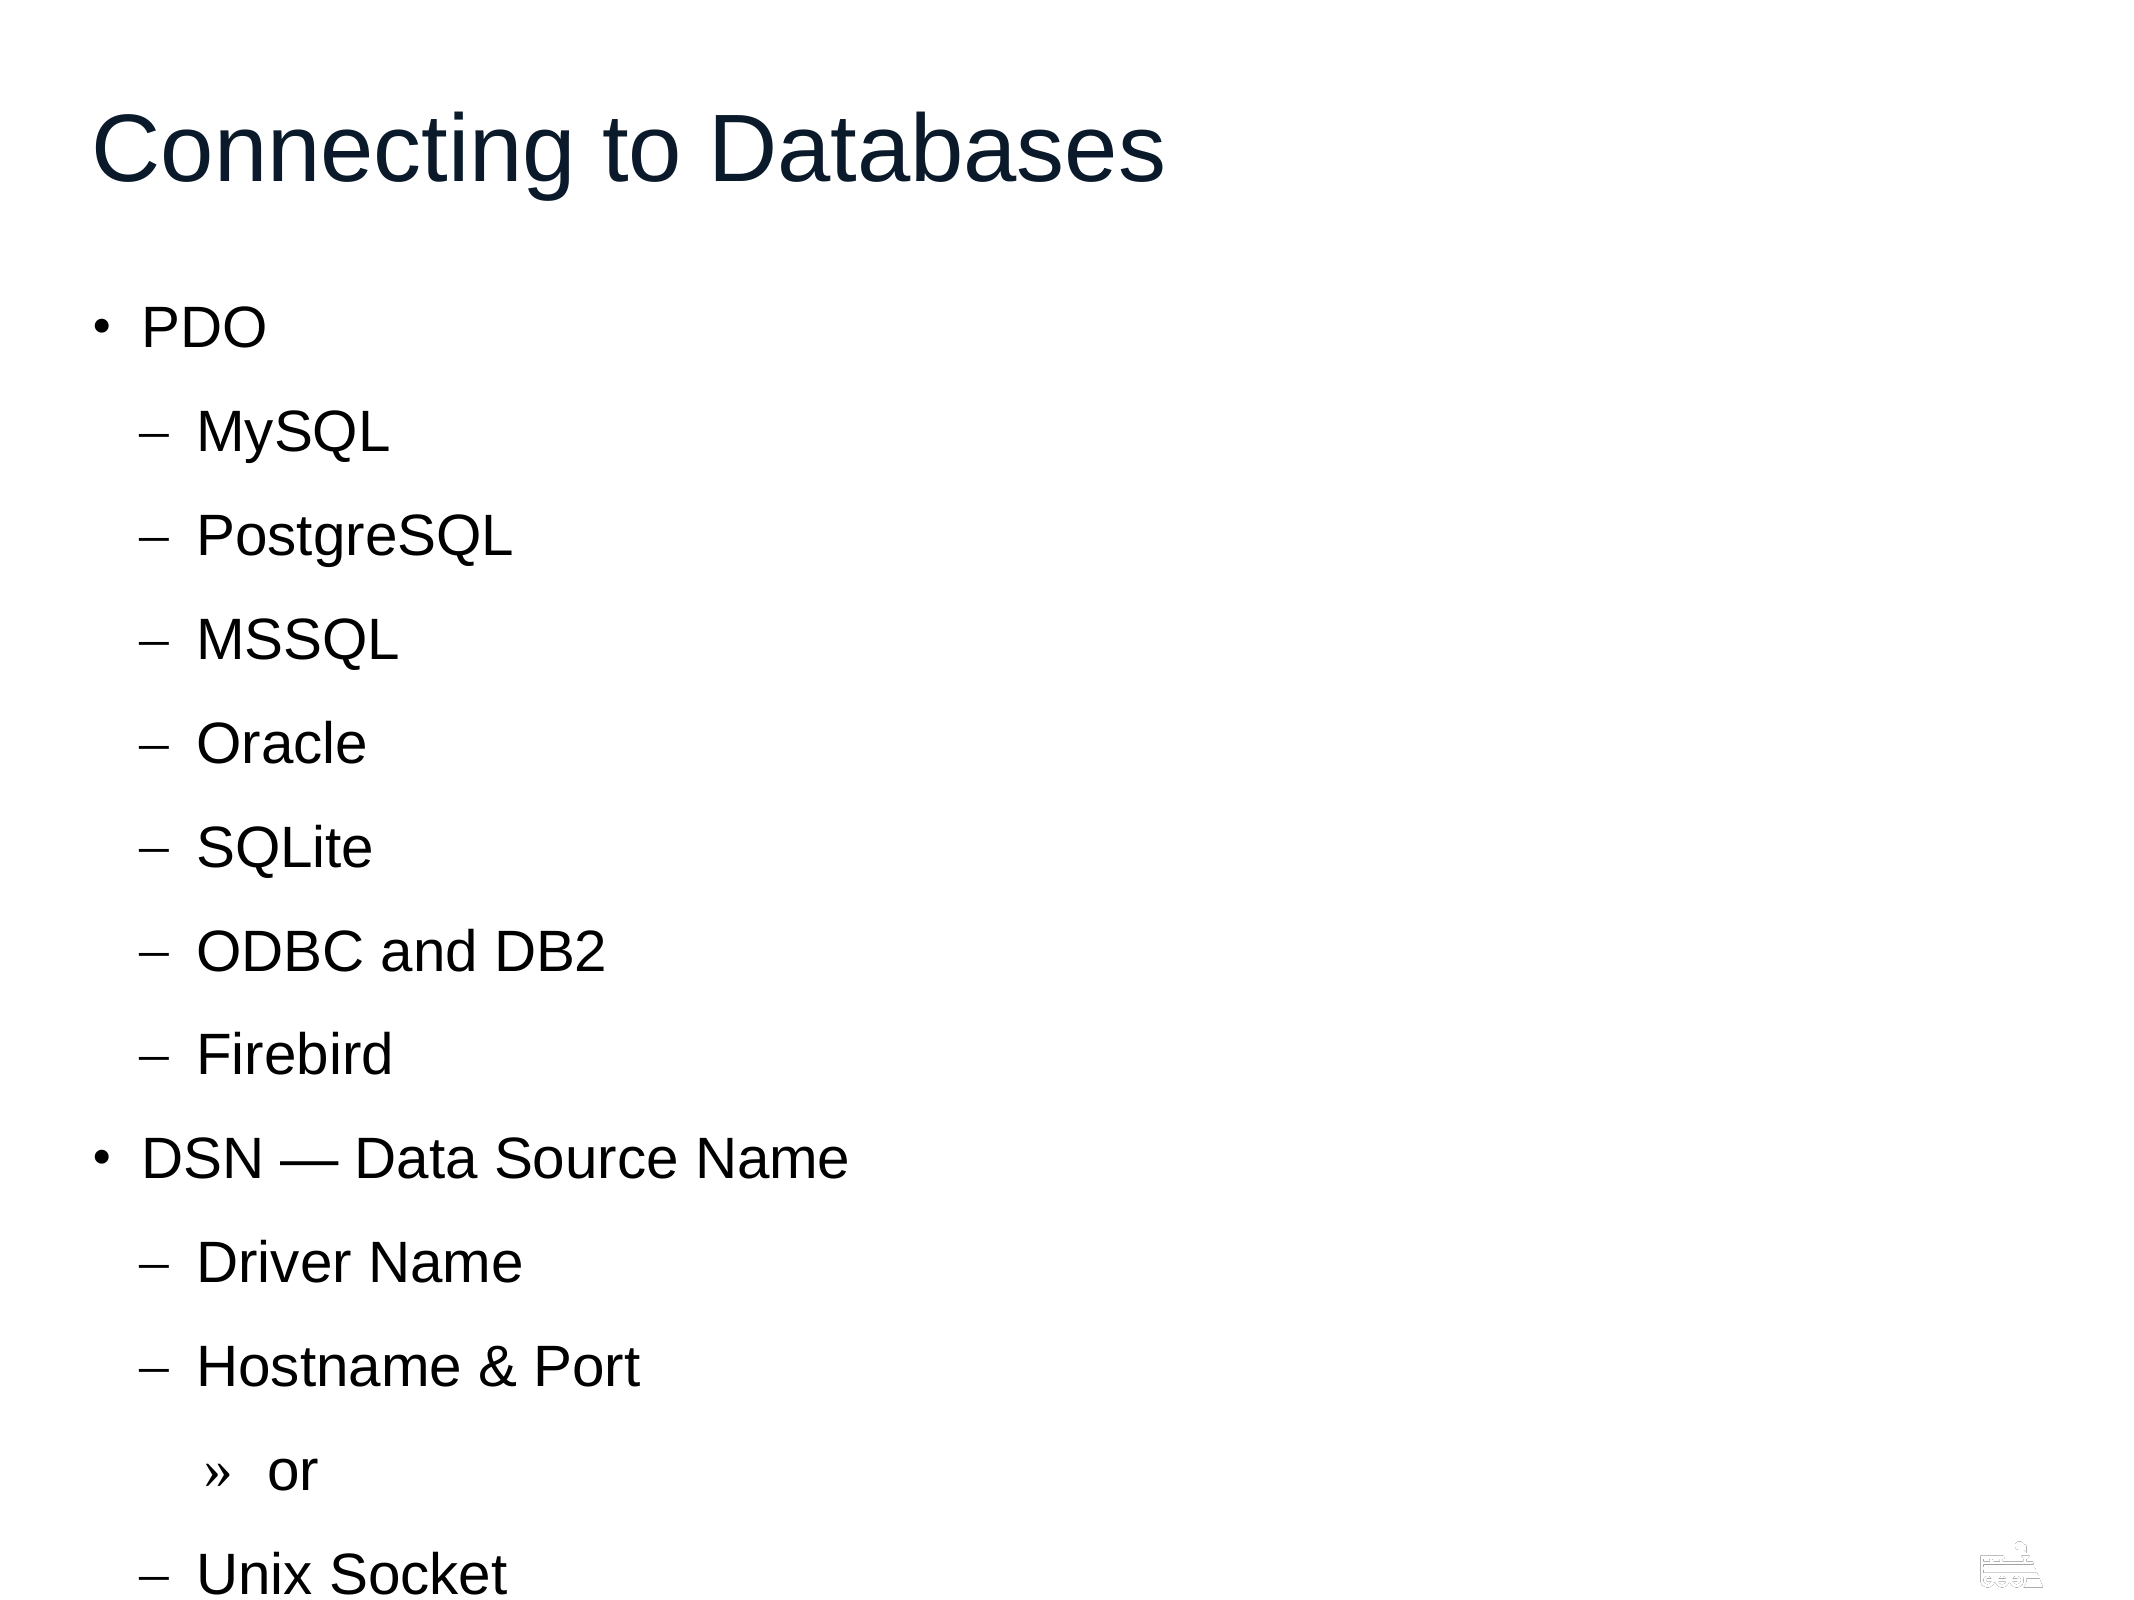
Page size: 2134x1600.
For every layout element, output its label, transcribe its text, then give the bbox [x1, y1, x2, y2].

picture [1979, 1540, 2044, 1588]
list PDO MySQL PostgreSQL MSSQL Oracle SQLite ODBC and DB2 Firebird DSN — Data Source Name Driver Name Hostname & Port or Unix Socket Username Password Database Name Charset Connecting new PDO() Disconnecting PDO::__destruct() [91, 295, 2043, 1488]
title Connecting to Databases [91, 1, 2043, 295]
